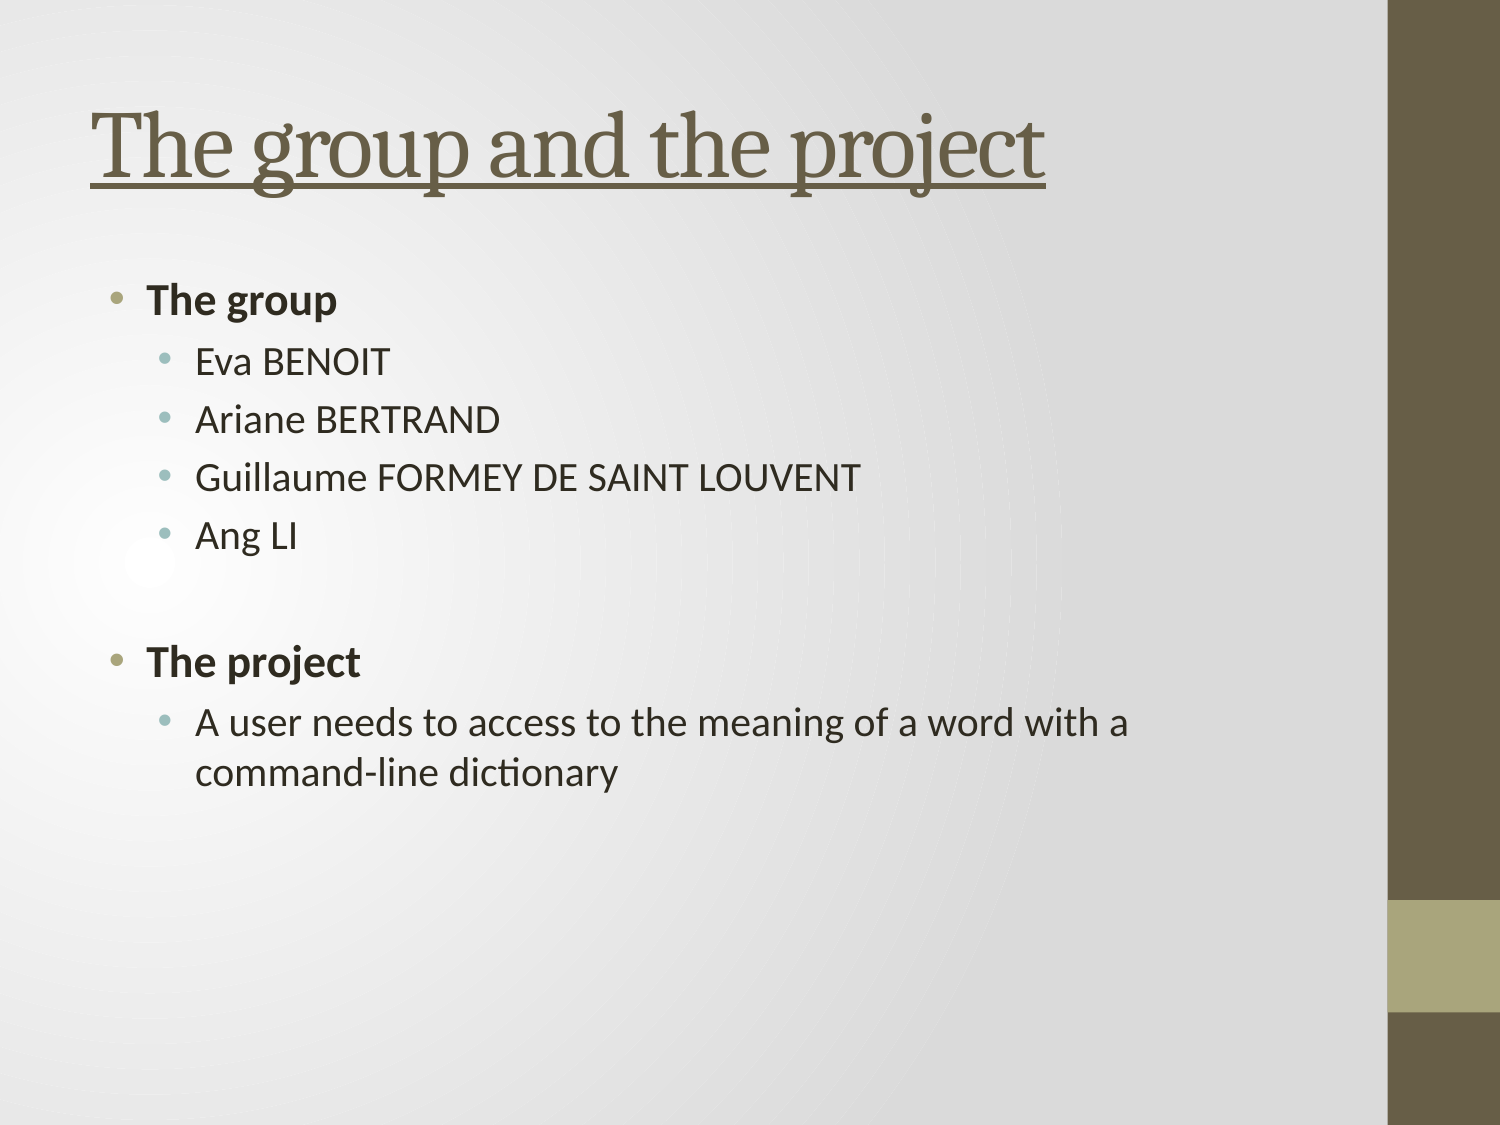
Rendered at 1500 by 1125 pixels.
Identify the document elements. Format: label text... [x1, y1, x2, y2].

title The group and the project [75, 45, 1325, 233]
list The group Eva BENOIT Ariane BERTRAND Guillaume FORMEY DE SAINT LOUVENT Ang LI The project A user needs to access to the meaning of a word with a command-line dictionary [75, 262, 1325, 1050]
